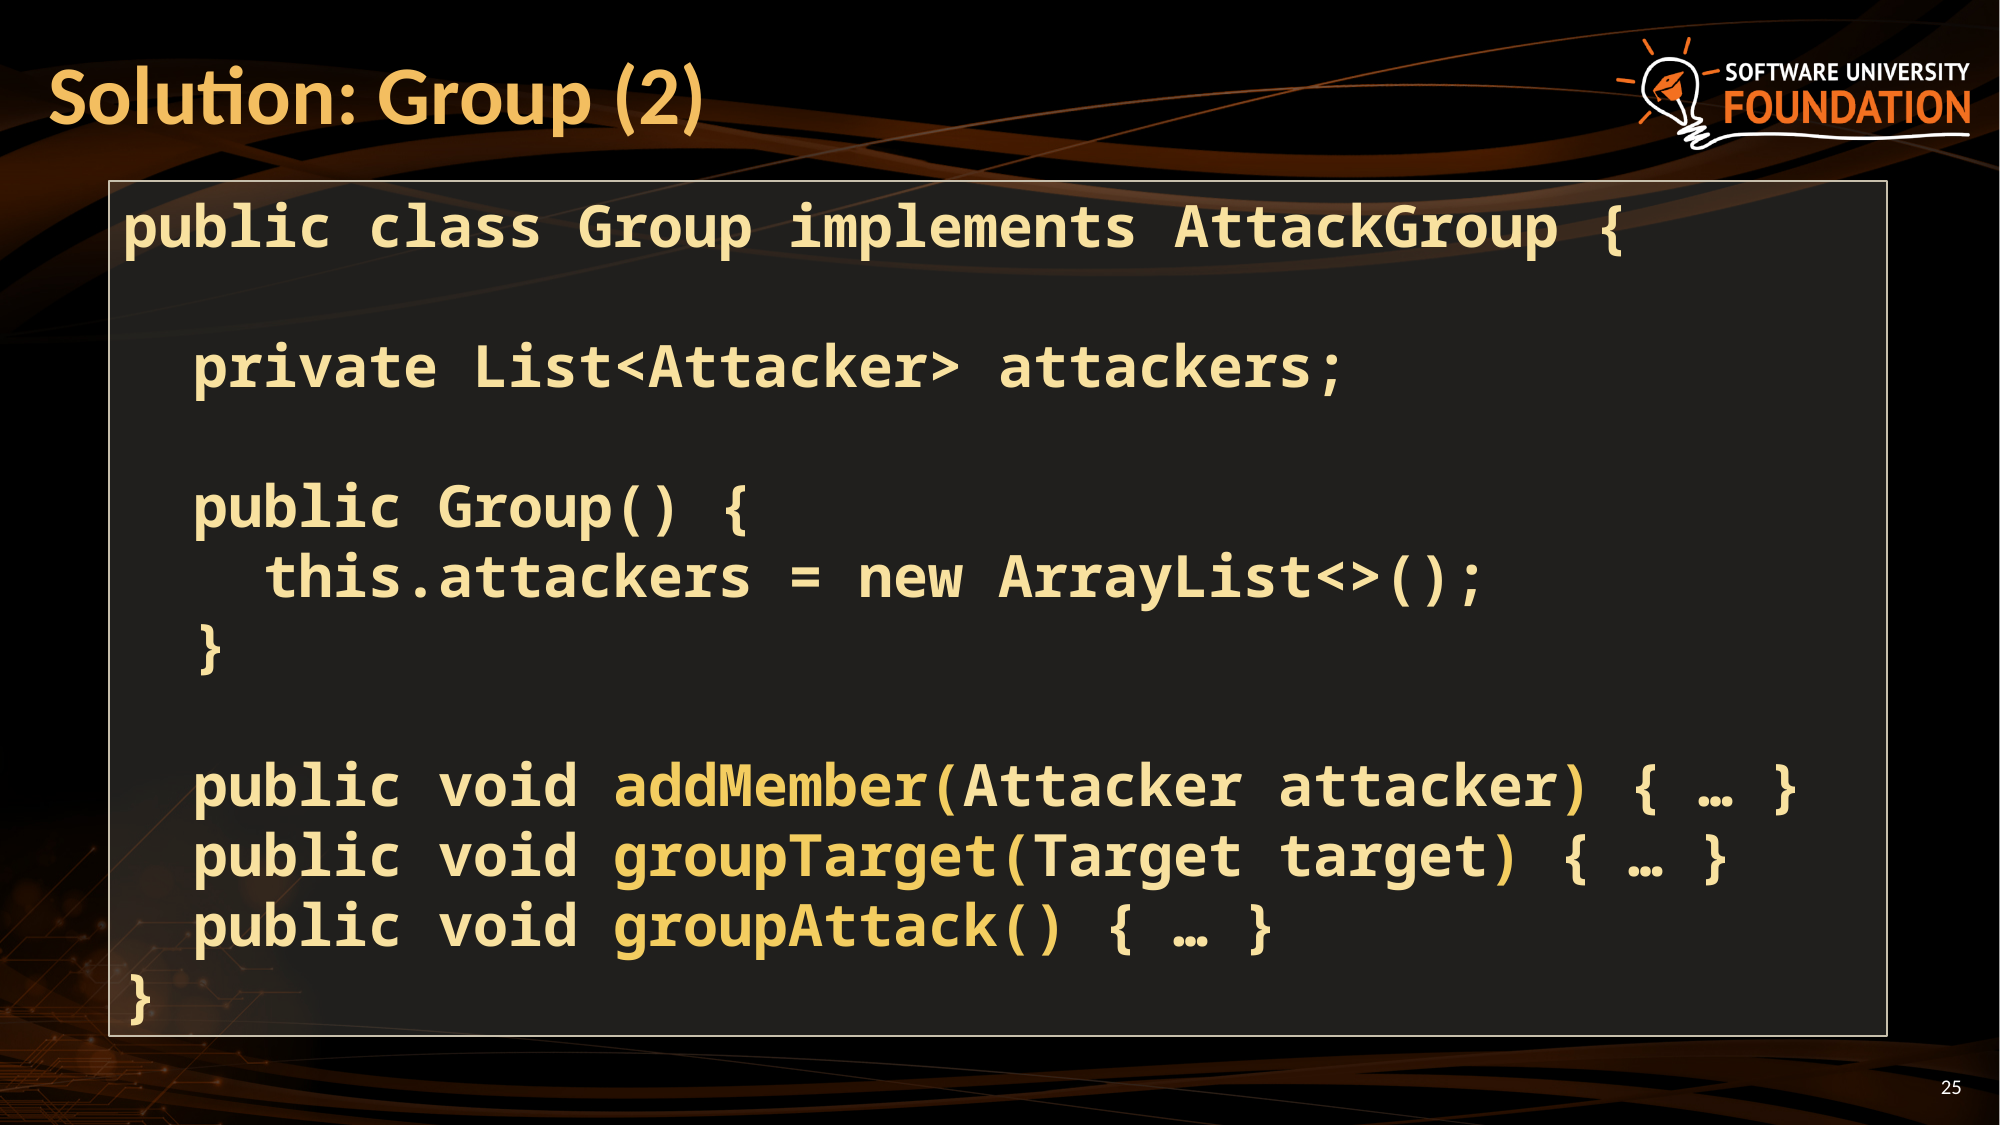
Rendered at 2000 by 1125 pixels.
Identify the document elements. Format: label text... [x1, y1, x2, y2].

picture [0, 0, 2000, 1125]
slide_number 25 [1897, 1070, 1968, 1103]
text_box public class Group implements AttackGroup { private List<Attacker> attackers; public Group() { this.attackers = new ArrayList<>(); } public void addMember(Attacker attacker) { … } public void groupTarget(Target target) { … } public void groupAttack() { … } } [108, 181, 1888, 1036]
title Solution: Group (2) [30, 6, 1602, 189]
